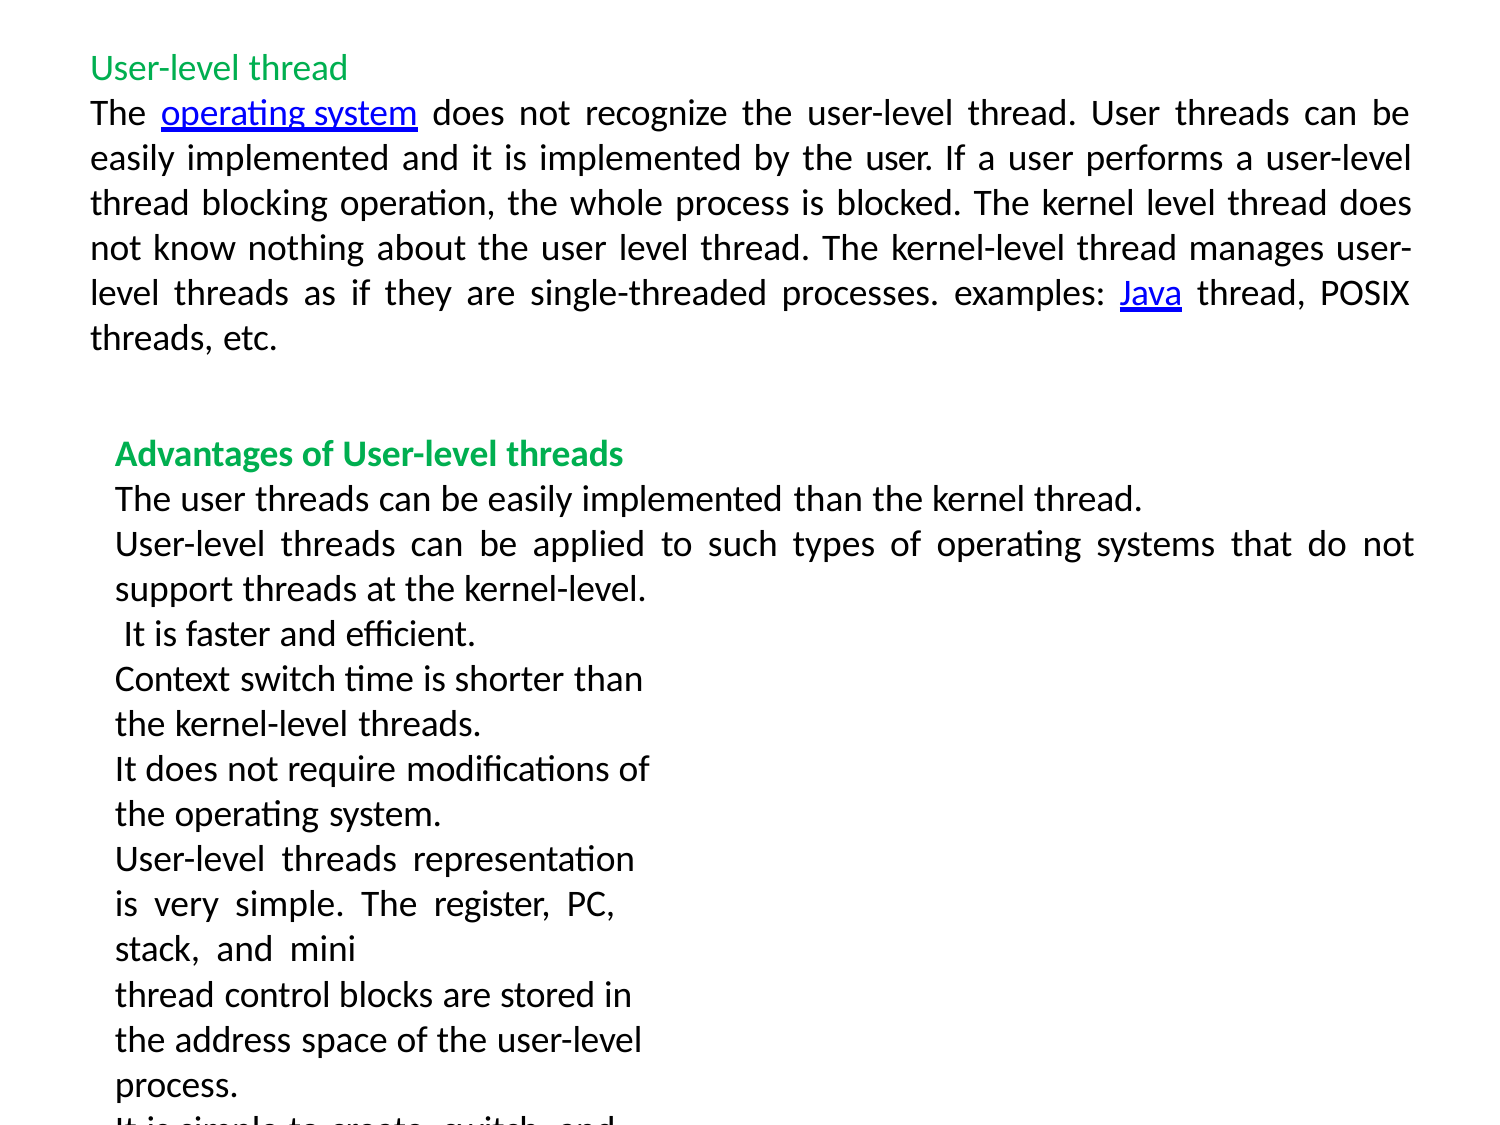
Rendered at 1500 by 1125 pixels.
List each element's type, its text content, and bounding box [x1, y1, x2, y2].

text_box User-level thread The operating system does not recognize the user-level thread. User threads can be easily implemented and it is implemented by the user. If a user performs a user-level thread blocking operation, the whole process is blocked. The kernel level thread does not know nothing about the user level thread. The kernel-level thread manages user- level threads as if they are single-threaded processes. examples: Java thread, POSIX threads, etc. Advantages of User-level threads The user threads can be easily implemented than the kernel thread. User-level threads can be applied to such types of operating systems that do not support threads at the kernel-level. It is faster and efficient. Context switch time is shorter than the kernel-level threads. It does not require modifications of the operating system. User-level threads representation is very simple. The register, PC, stack, and mini thread control blocks are stored in the address space of the user-level process. It is simple to create, switch, and synchronize threads without the intervention of the process. [87, 40, 1426, 1125]
